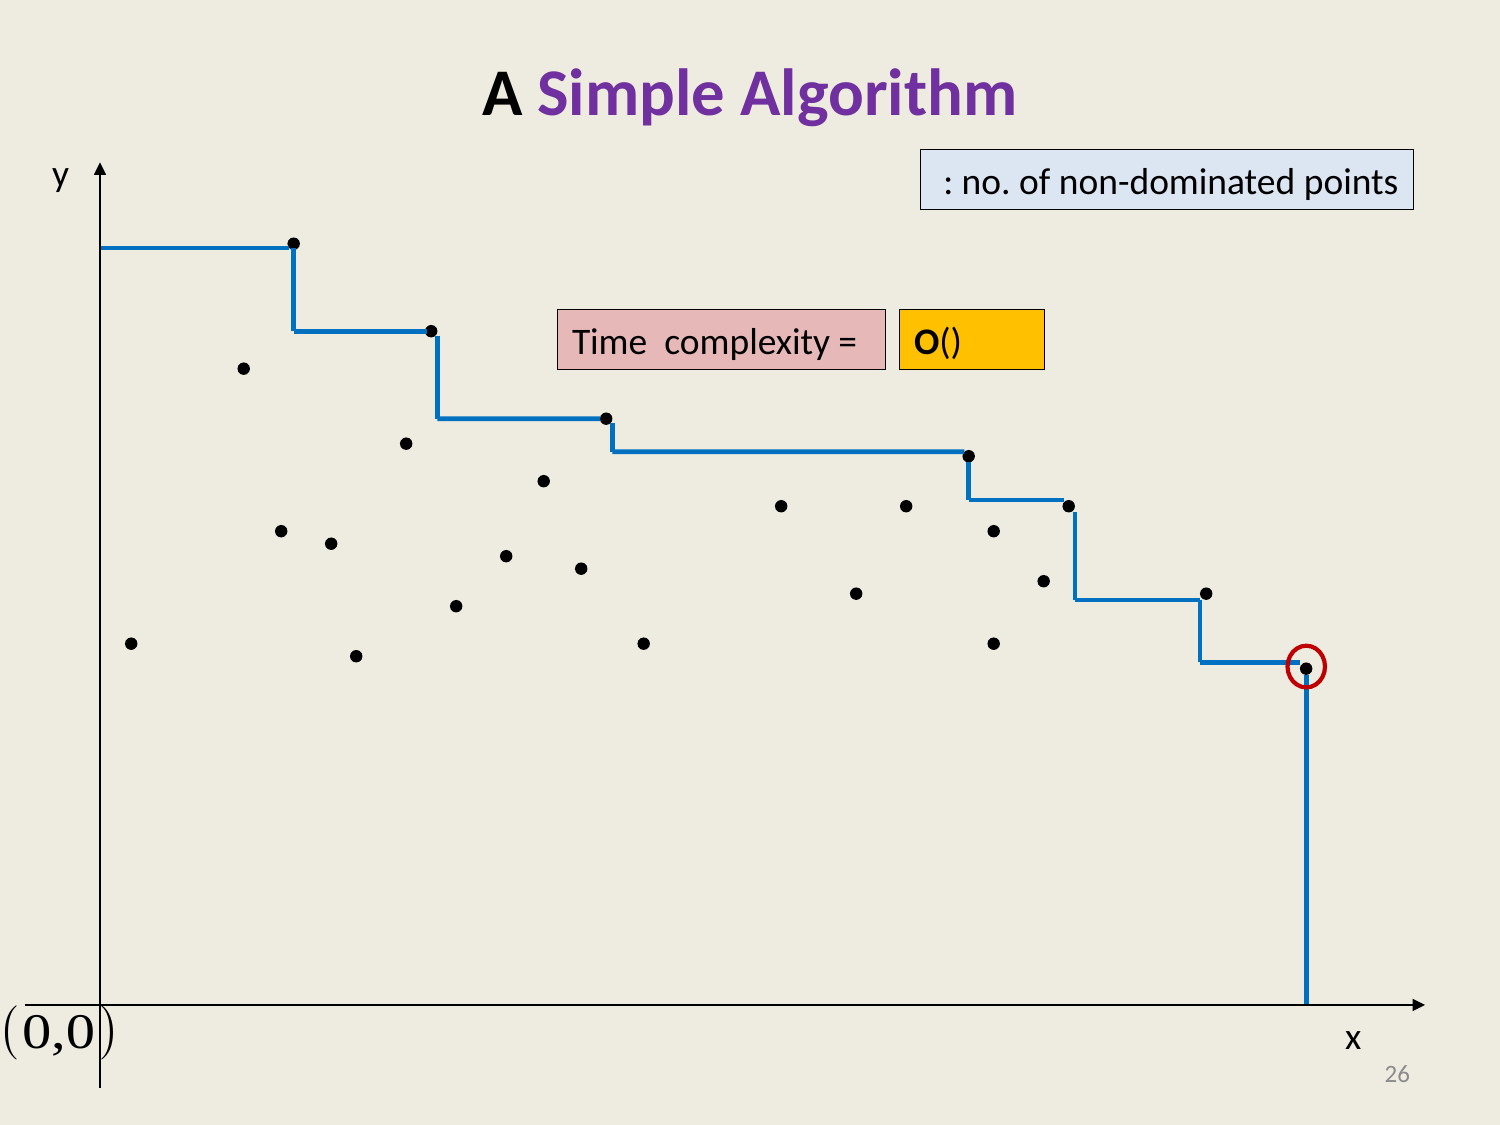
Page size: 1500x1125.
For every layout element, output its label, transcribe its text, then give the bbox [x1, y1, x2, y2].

text_box [985, 635, 1003, 652]
text_box [235, 360, 253, 377]
text_box [1285, 643, 1328, 690]
text_box [772, 497, 790, 515]
text_box [535, 472, 553, 490]
text_box [272, 522, 290, 540]
text_box [1035, 572, 1052, 590]
text_box [347, 647, 365, 665]
text_box [598, 410, 615, 427]
text_box [285, 235, 302, 252]
text_box [497, 547, 515, 565]
text_box [1197, 585, 1215, 602]
text_box [572, 560, 590, 577]
text_box [447, 597, 465, 615]
text_box [423, 322, 440, 340]
text_box [961, 447, 977, 465]
text_box Time complexity = [557, 309, 886, 370]
text_box [897, 497, 915, 515]
text_box [397, 435, 415, 452]
slide_number 26 [1074, 1042, 1425, 1103]
text_box [322, 535, 340, 553]
text_box [985, 522, 1003, 540]
text_box x [1330, 1014, 1377, 1065]
text_box [122, 635, 140, 652]
text_box [635, 635, 652, 652]
text_box [847, 585, 865, 602]
title A Simple Algorithm [75, 45, 1425, 233]
text_box [1061, 497, 1078, 515]
text_box y [37, 141, 85, 202]
